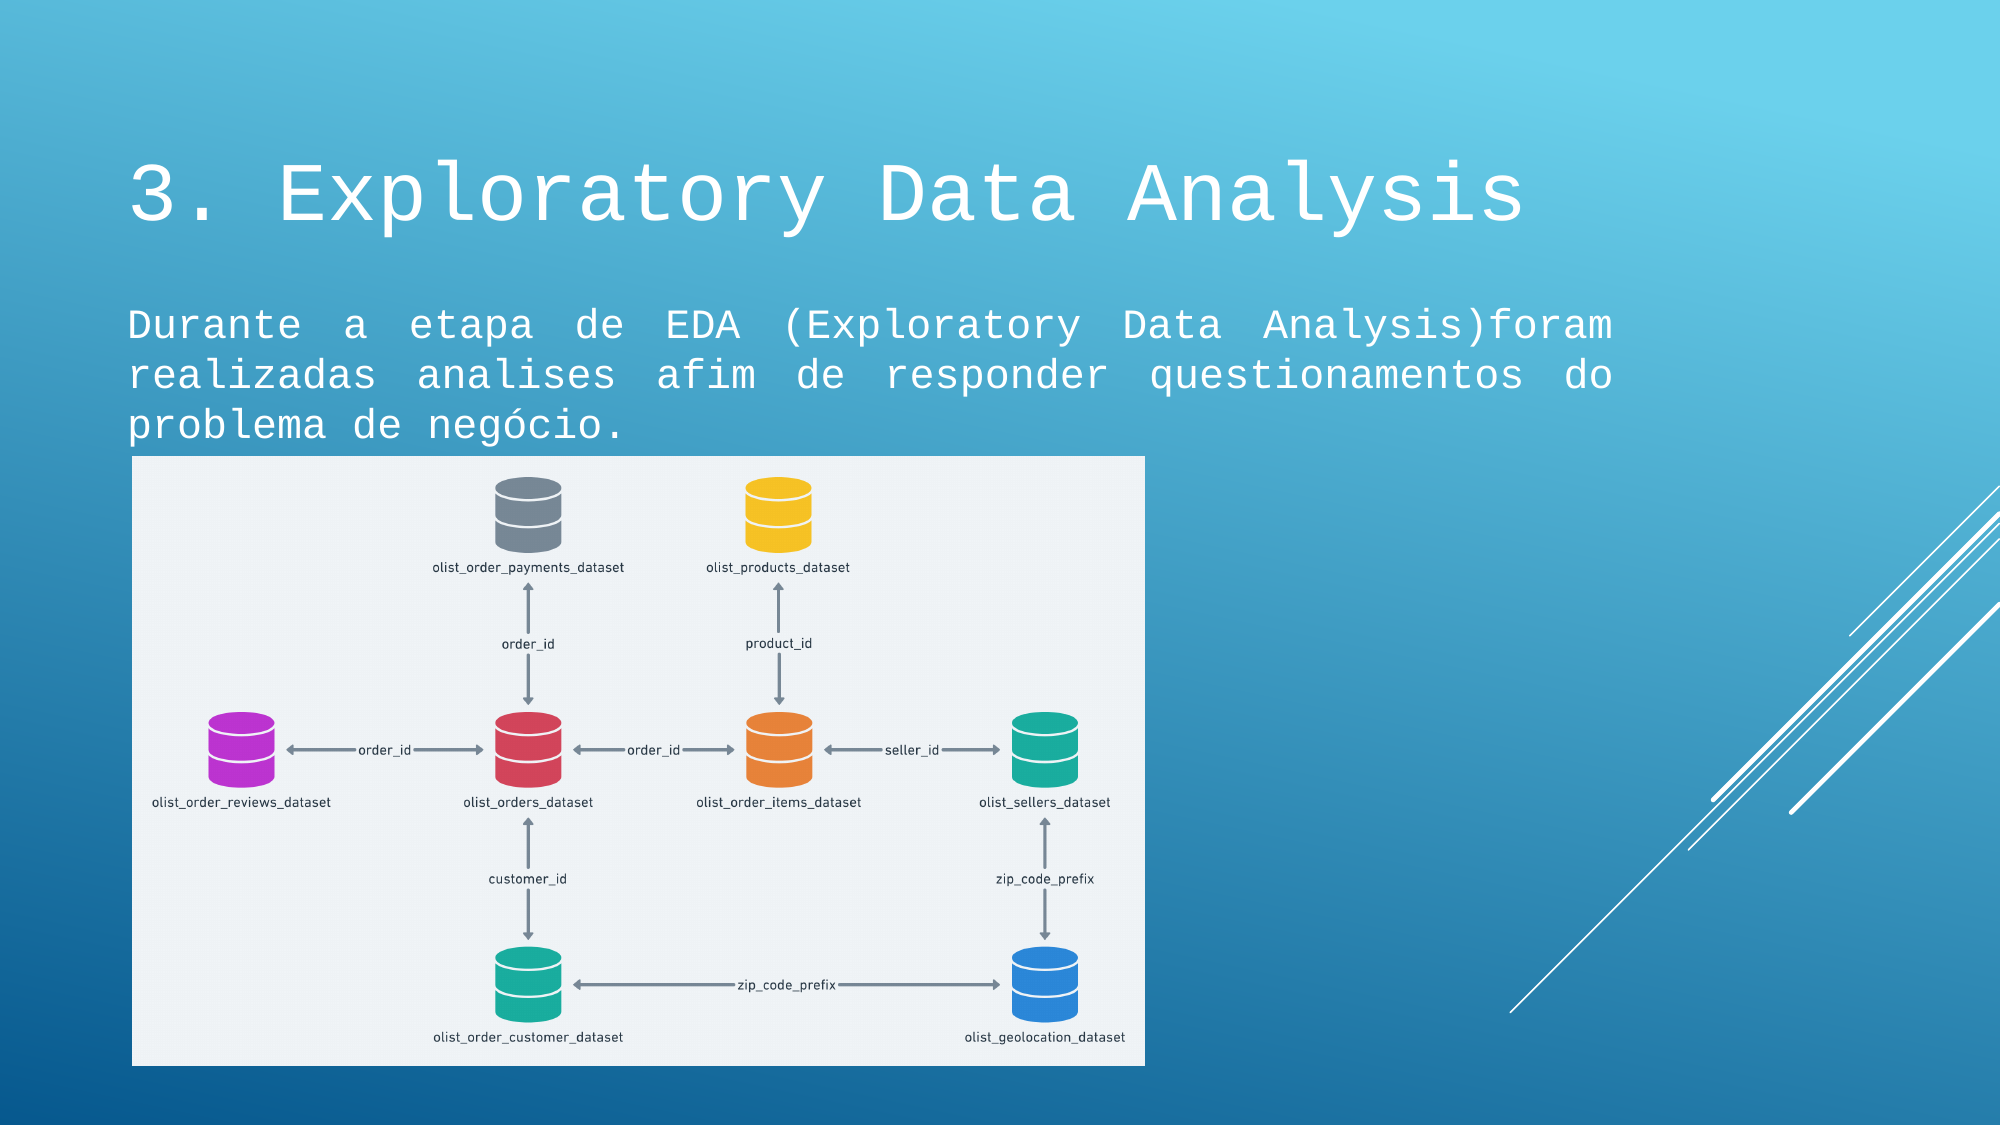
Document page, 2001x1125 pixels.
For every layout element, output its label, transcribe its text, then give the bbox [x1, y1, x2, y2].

text_box Durante a etapa de EDA (Exploratory Data Analysis)foram realizadas analises afim de responder questionamentos do problema de negócio. [112, 290, 1628, 455]
picture [131, 455, 1145, 1066]
text_box 3. Exploratory Data Analysis [112, 84, 1628, 290]
